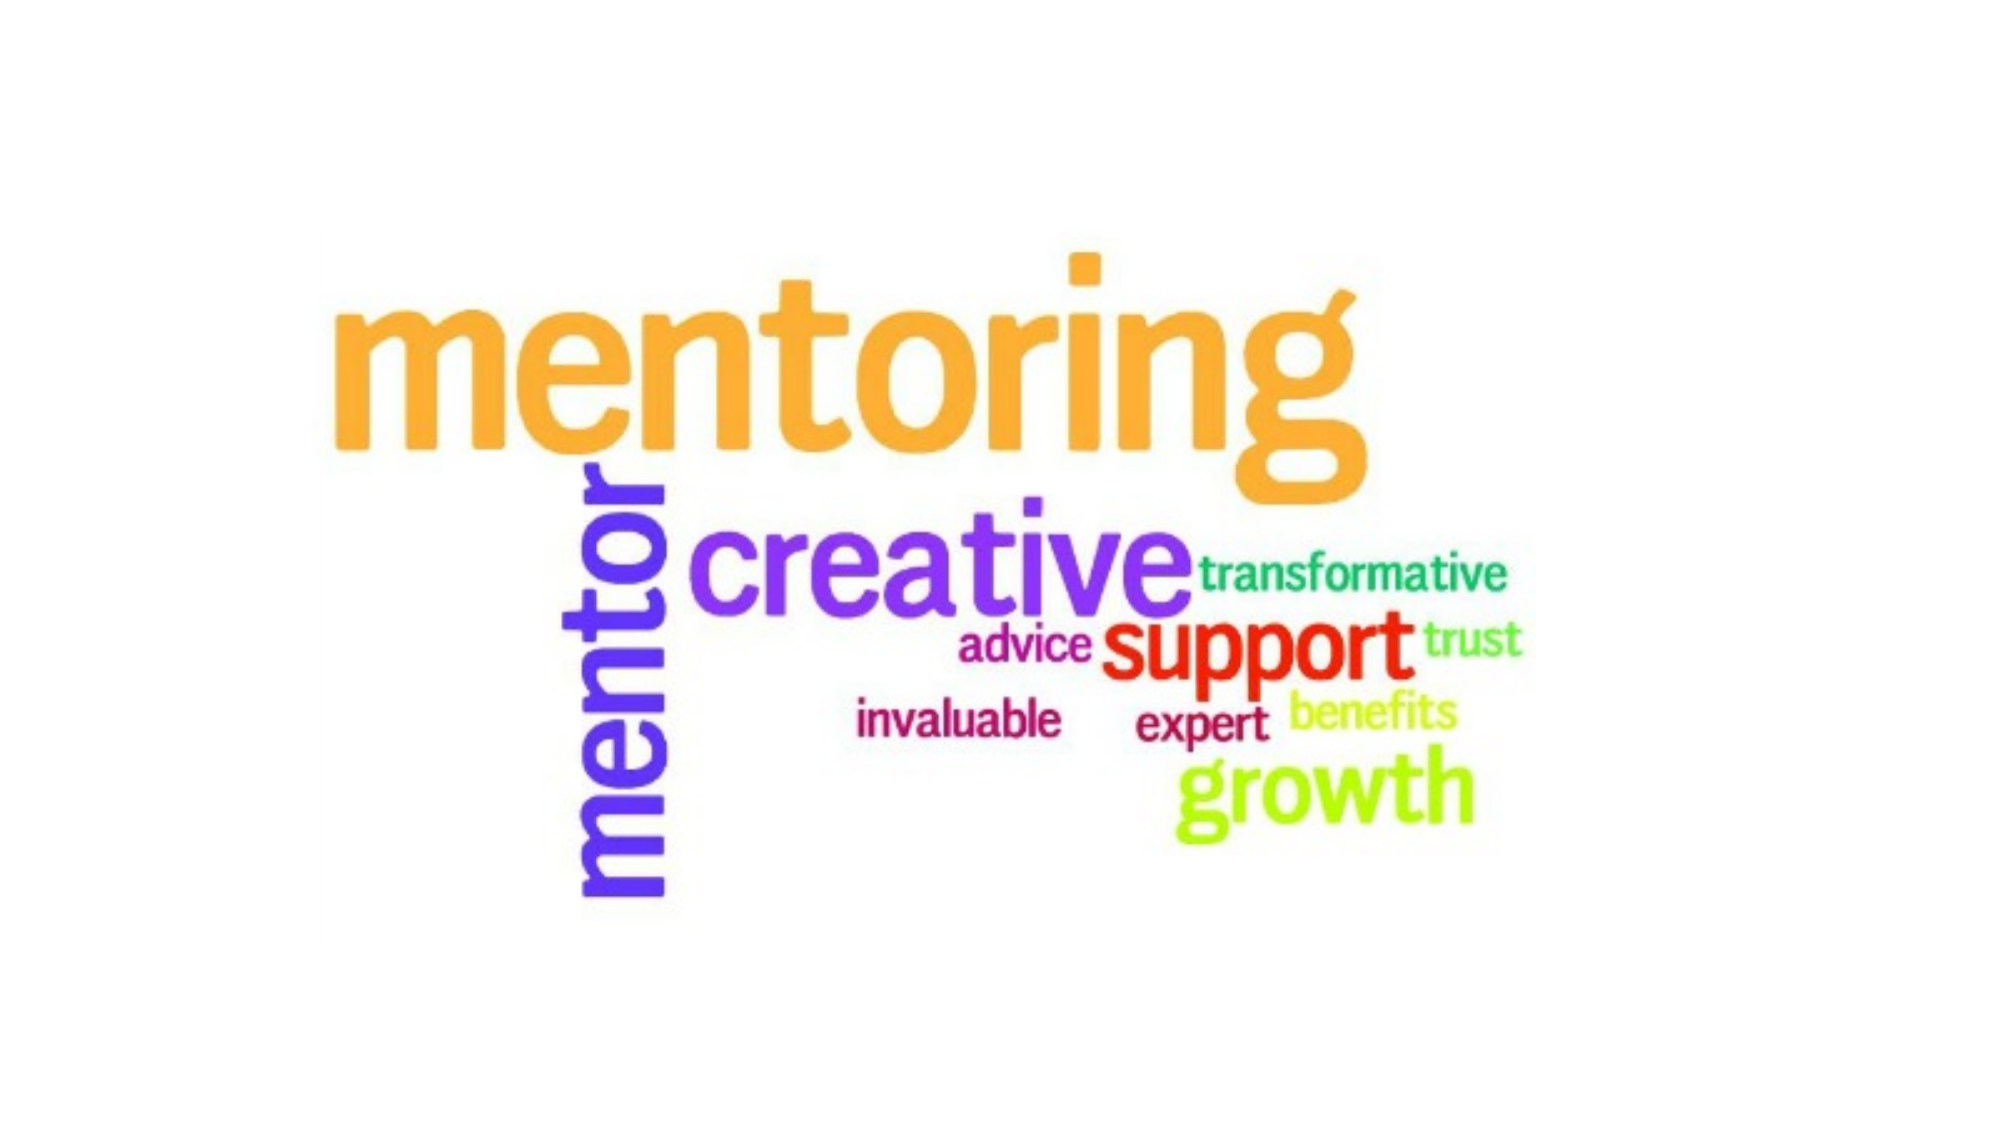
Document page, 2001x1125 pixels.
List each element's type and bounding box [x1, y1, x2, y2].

picture [313, 228, 1536, 945]
